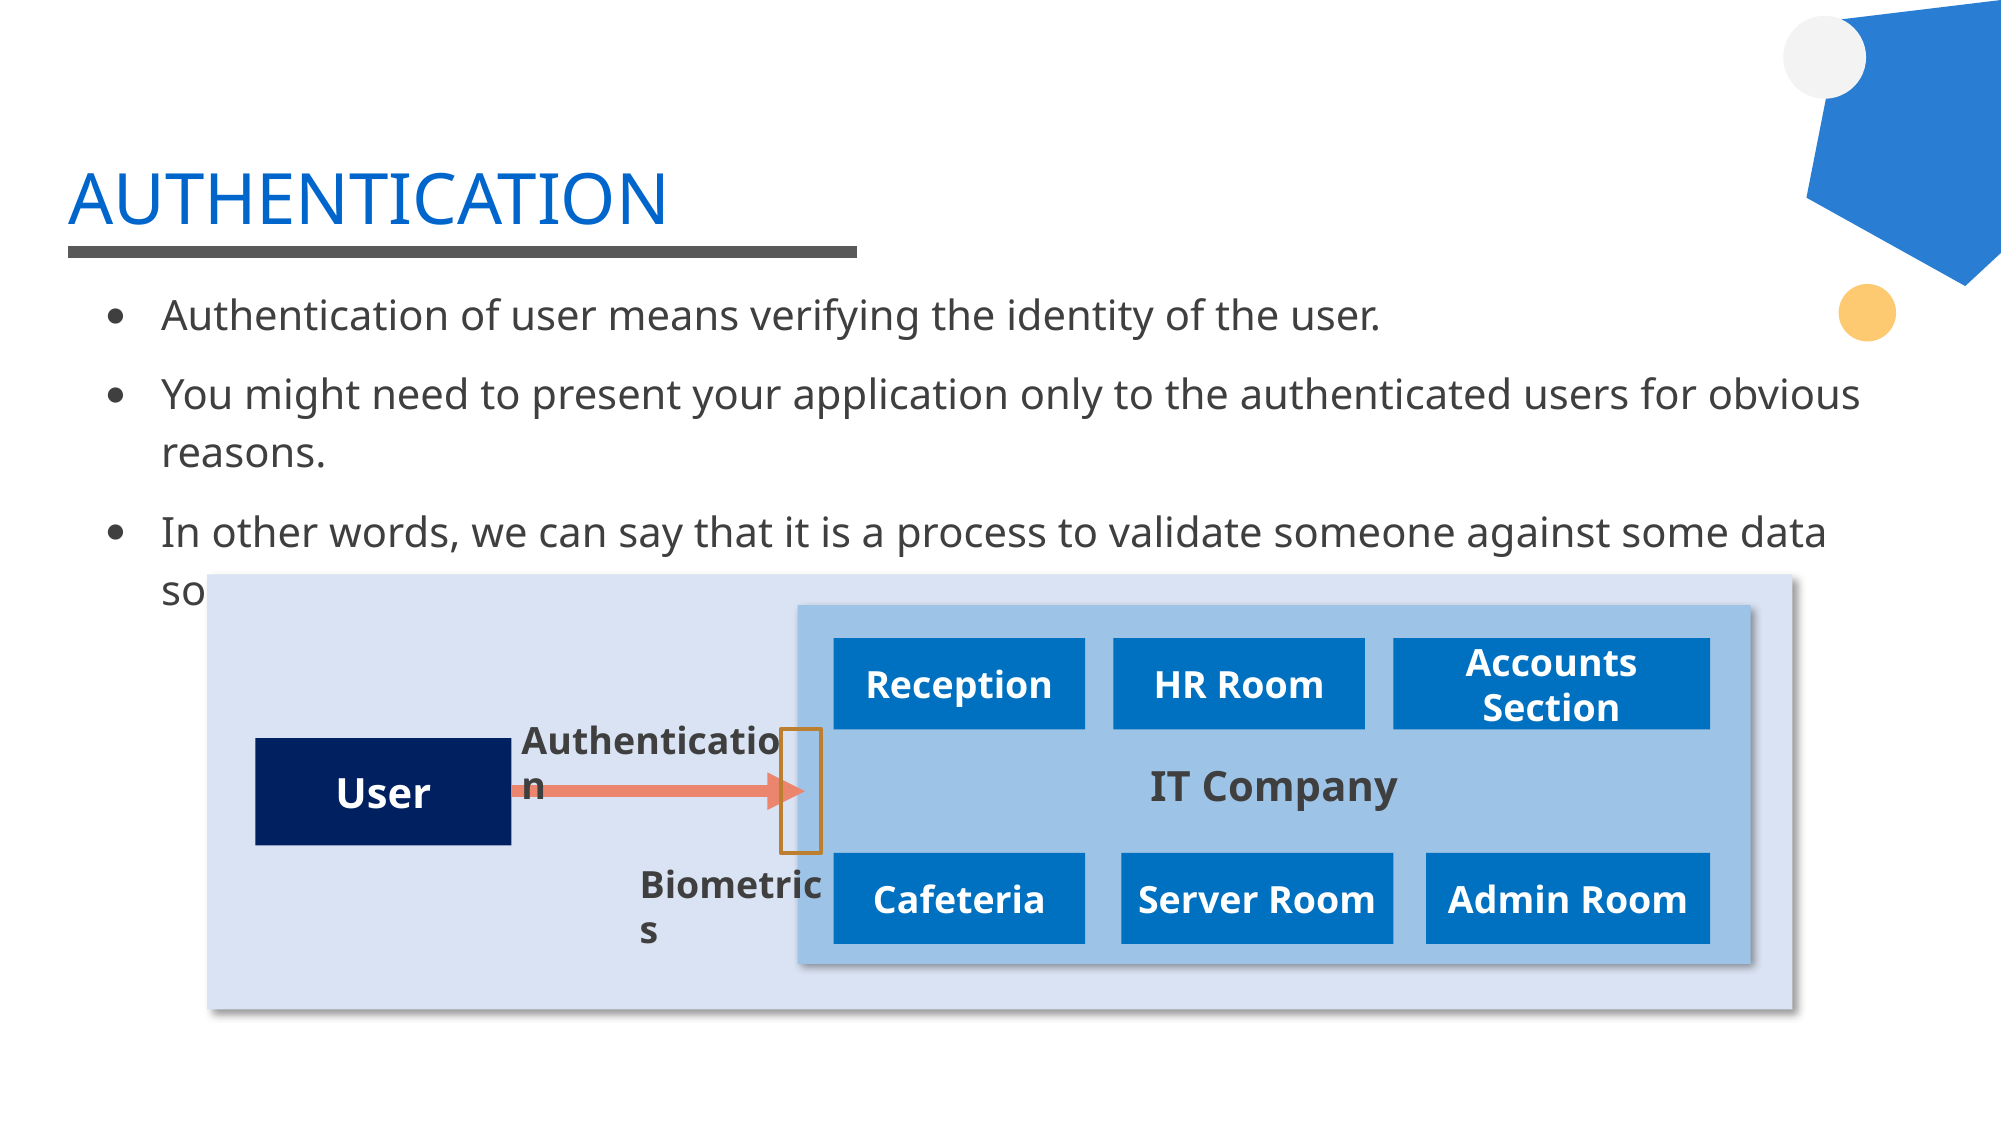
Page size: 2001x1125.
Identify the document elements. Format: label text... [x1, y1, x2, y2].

title AUTHENTICATION [68, 151, 1932, 271]
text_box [206, 573, 1793, 1010]
list Authentication of user means verifying the identity of the user. You might need to present your application only to the authenticated users for obvious reasons. In other words, we can say that it is a process to validate someone against some data source. [68, 271, 1932, 975]
